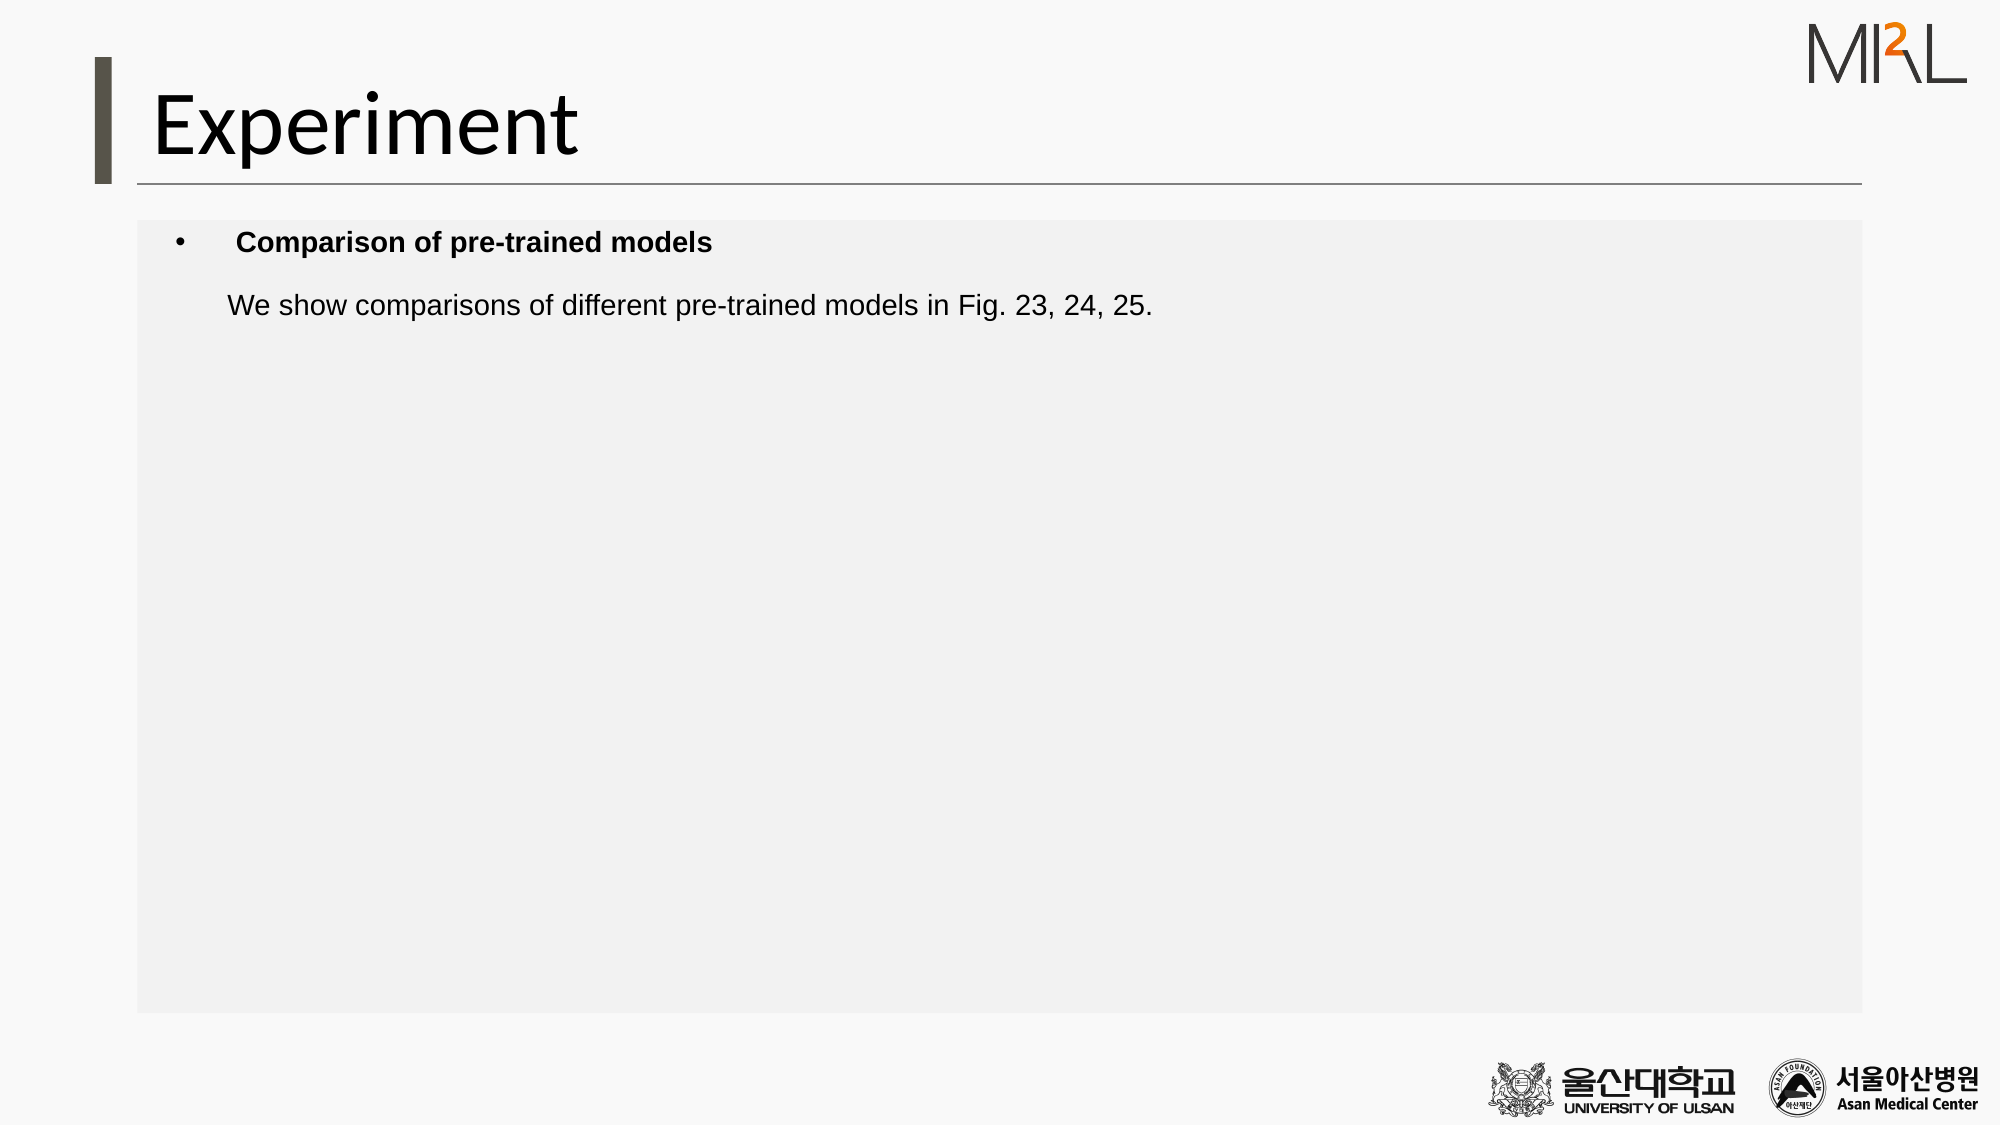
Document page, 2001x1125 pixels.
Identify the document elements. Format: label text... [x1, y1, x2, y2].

picture [1764, 1056, 1987, 1119]
list Comparison of pre-trained models We show comparisons of different pre-trained models in Fig. 23, 24, 25. [137, 220, 1863, 1014]
picture [1863, 22, 1967, 83]
title Experiment [137, 0, 1863, 218]
picture [1485, 1060, 1738, 1119]
